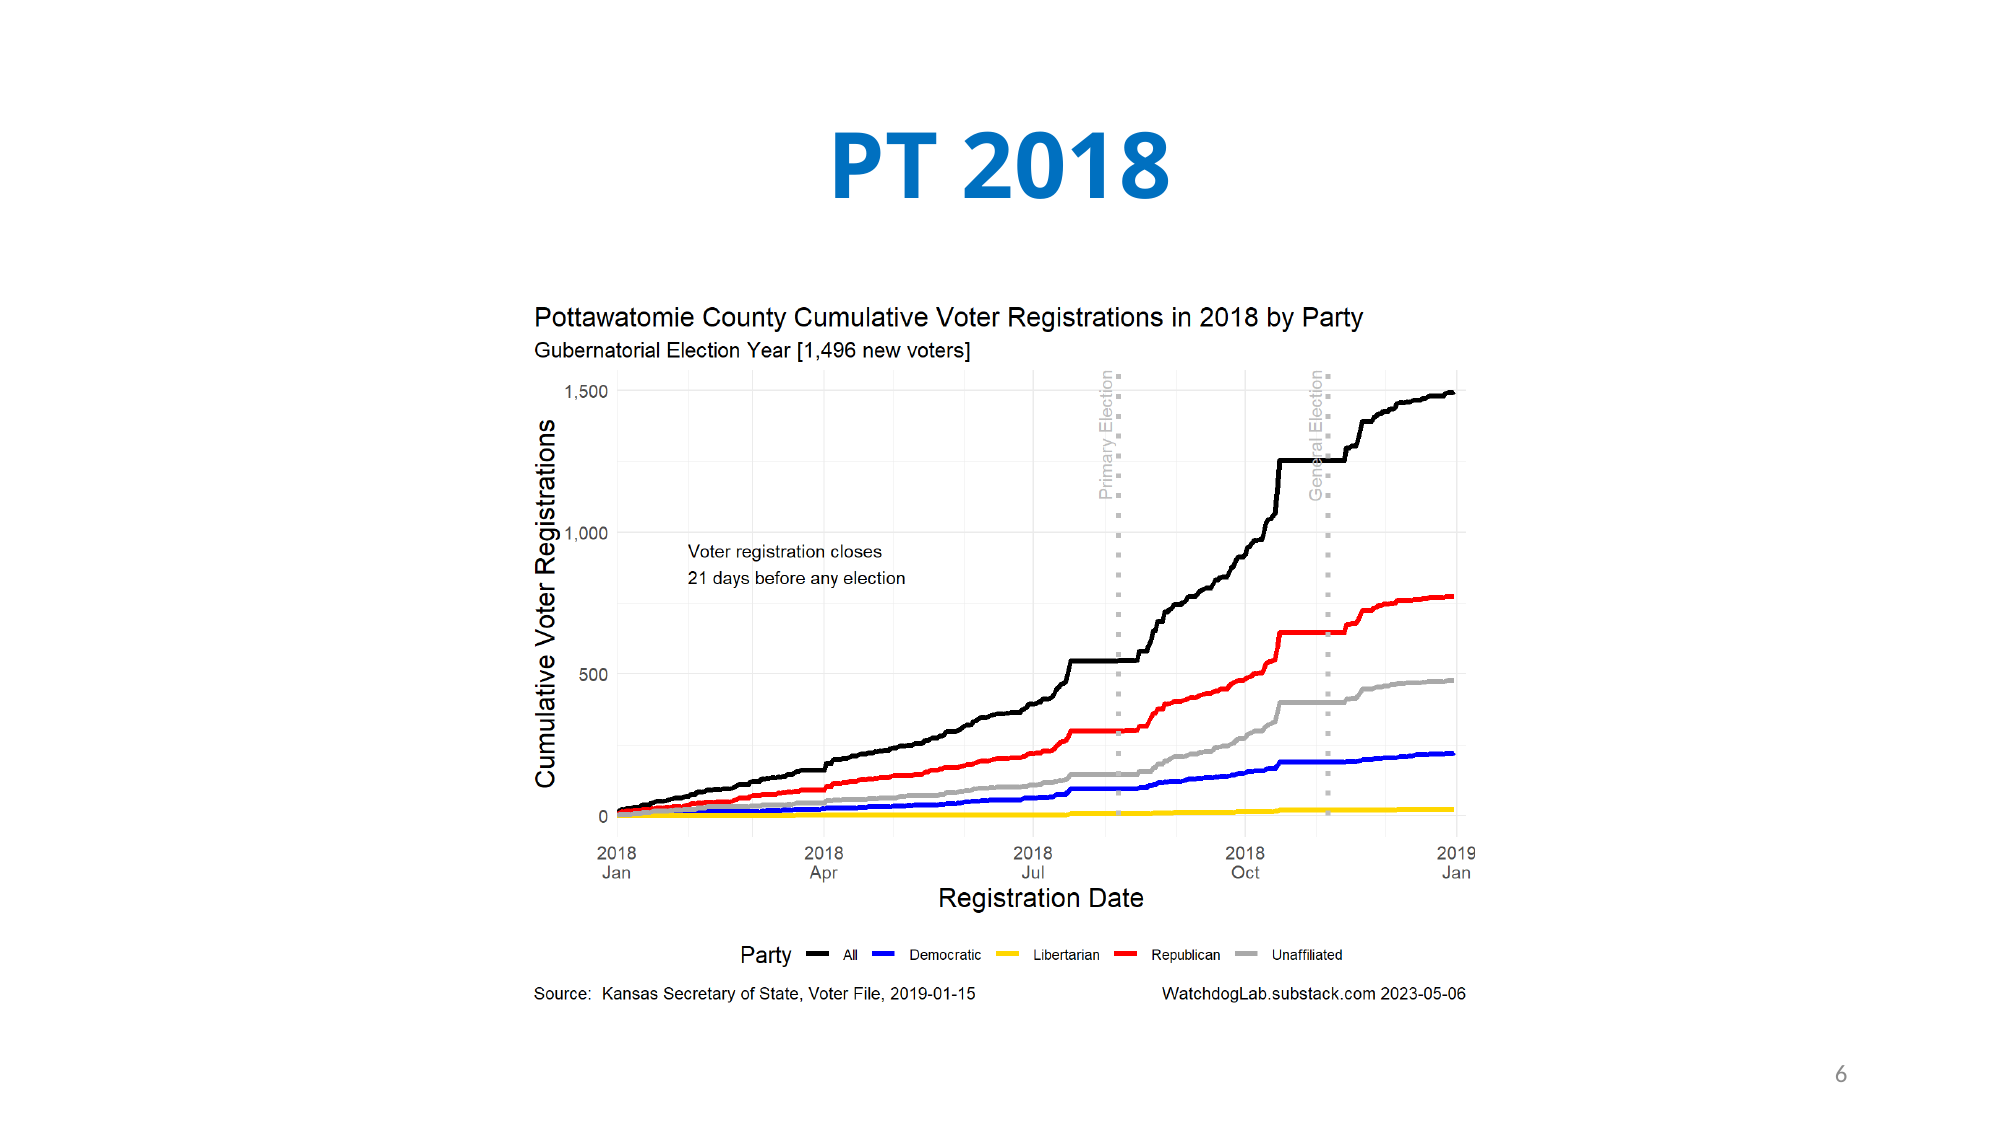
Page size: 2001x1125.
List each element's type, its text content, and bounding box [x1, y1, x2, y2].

title PT 2018 [137, 59, 1863, 278]
picture [524, 297, 1475, 1011]
slide_number ‹#› [1412, 1042, 1863, 1103]
